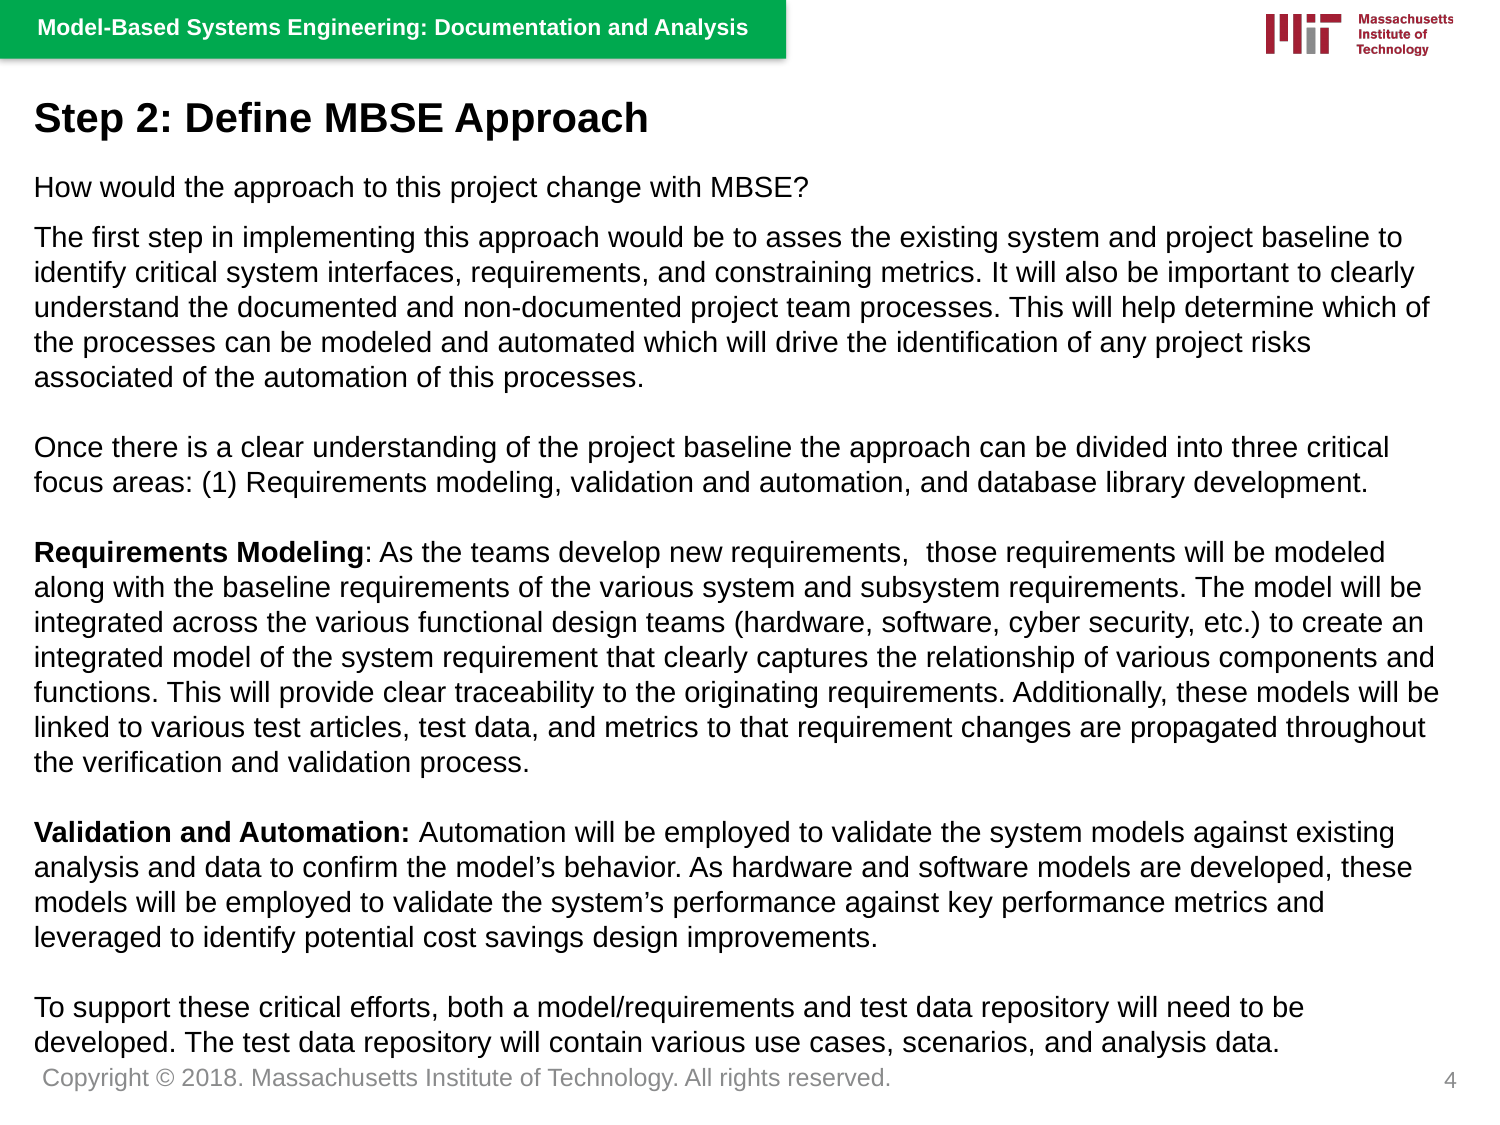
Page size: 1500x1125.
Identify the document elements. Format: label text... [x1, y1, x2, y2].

text_box Step 2: Define MBSE Approach [18, 76, 1339, 159]
picture [1266, 14, 1454, 56]
slide_number 4 [1121, 1066, 1472, 1116]
text_box How would the approach to this project change with MBSE? [18, 160, 1398, 211]
text_box The first step in implementing this approach would be to asses the existing system and project baseline to identify critical system interfaces, requirements, and constraining metrics. It will also be important to clearly understand the documented and non-documented project team processes. This will help determine which of the processes can be modeled and automated which will drive the identification of any project risks associated of the automation of this processes. Once there is a clear understanding of the project baseline the approach can be divided into three critical focus areas: (1) Requirements modeling, validation and automation, and database library development. Requirements Modeling: As the teams develop new requirements, those requirements will be modeled along with the baseline requirements of the various system and subsystem requirements. The model will be integrated across the various functional design teams (hardware, software, cyber security, etc.) to create an integrated model of the system requirement that clearly captures the relationship of various components and functions. This will provide clear traceability to the originating requirements. Additionally, these models will be linked to various test articles, test data, and metrics to that requirement changes are propagated throughout the verification and validation process. Validation and Automation: Automation will be employed to validate the system models against existing analysis and data to confirm the model’s behavior. As hardware and software models are developed, these models will be employed to validate the system’s performance against key performance metrics and leveraged to identify potential cost savings design improvements. To support these critical efforts, both a model/requirements and test data repository will need to be developed. The test data repository will contain various use cases, scenarios, and analysis data. [18, 211, 1472, 1066]
